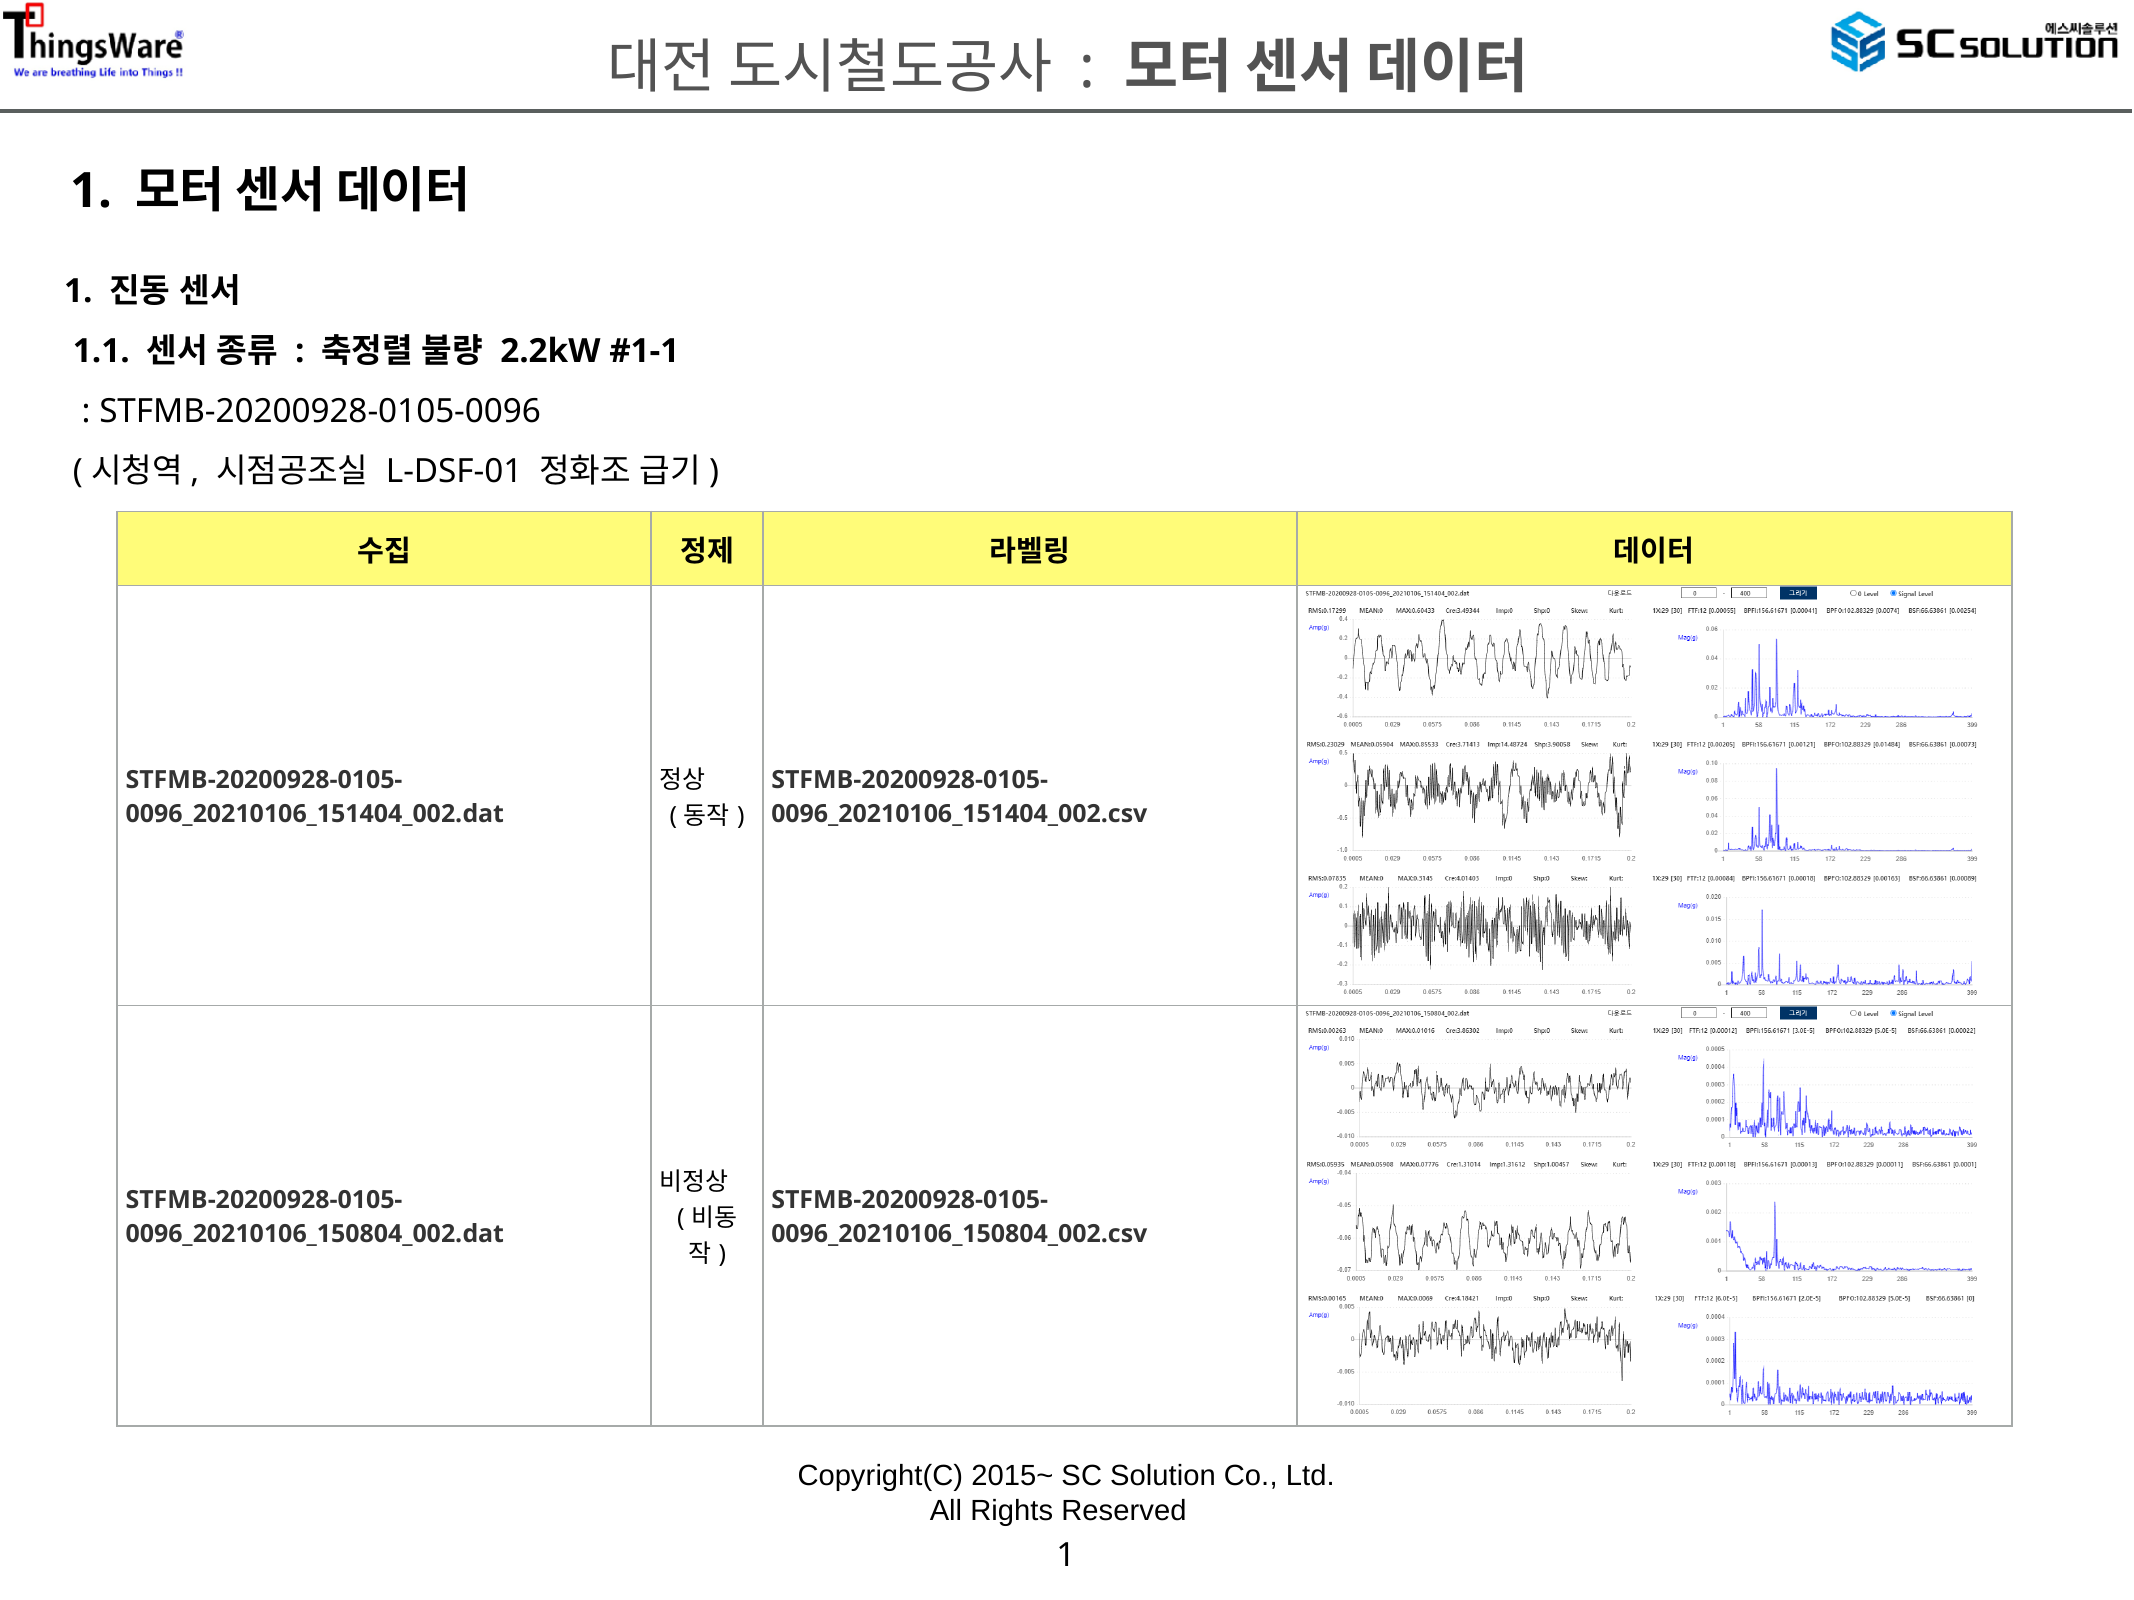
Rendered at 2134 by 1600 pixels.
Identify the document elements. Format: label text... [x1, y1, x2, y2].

slide_number 1 [1046, 1535, 1086, 1579]
table_cell STFMB-20200928-0105-0096_20210106_150804_002.dat [118, 1006, 650, 1425]
table_cell [1298, 1006, 2011, 1425]
table_header 데이터 [1298, 512, 2011, 585]
table_cell STFMB-20200928-0105-0096_20210106_151404_002.csv [764, 586, 1296, 1005]
text_box 1. 모터 센서 데이터 [0, 138, 2134, 226]
table_header 라벨링 [764, 512, 1296, 585]
text_box 1. 진동 센서 1.1. 센서 종류 : 축정렬 불량 2.2kW #1-1 : STFMB-20200928-0105-0096 (시청역, 시점공조실 L-DSF-01 정화조 급기) [55, 240, 728, 497]
table_header 정제 [652, 512, 762, 585]
table_cell [1298, 586, 2011, 1005]
picture [1812, 0, 2134, 84]
table_cell 비정상 (비동작) [652, 1006, 762, 1425]
table_cell STFMB-20200928-0105-0096_20210106_151404_002.dat [118, 586, 650, 1005]
text_box Copyright(C) 2015~ SC Solution Co., Ltd. All Rights Reserved [789, 1447, 1344, 1535]
table_cell STFMB-20200928-0105-0096_20210106_150804_002.csv [764, 1006, 1296, 1425]
title 대전 도시철도공사 : 모터 센서 데이터 [0, 20, 2134, 109]
picture [0, 0, 191, 84]
table_cell 정상 (동작) [652, 586, 762, 1005]
table_header 수집 [118, 512, 650, 585]
